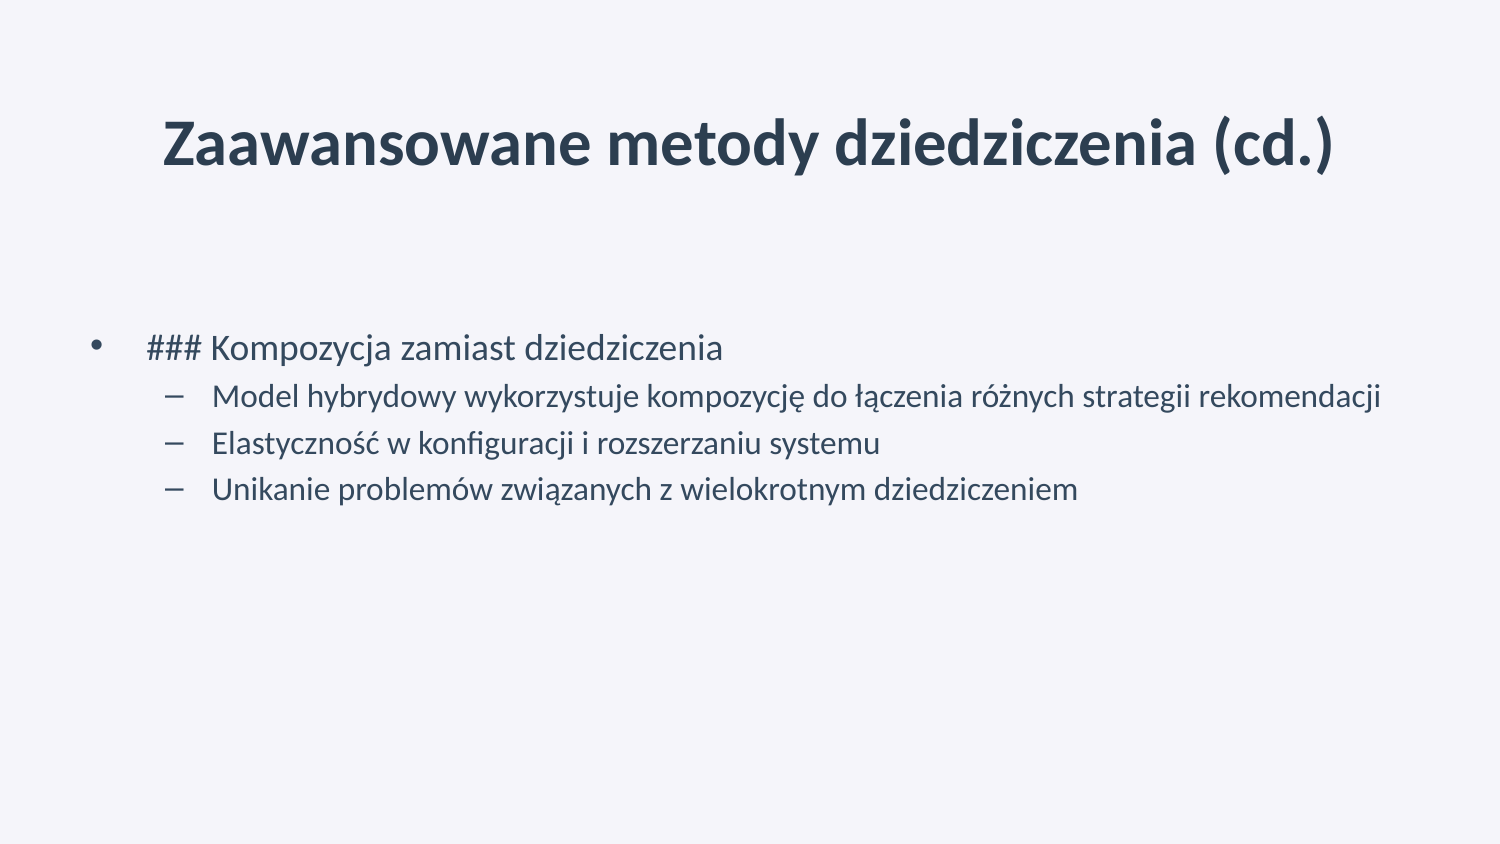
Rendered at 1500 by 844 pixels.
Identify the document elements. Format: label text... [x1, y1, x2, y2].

list ### Kompozycja zamiast dziedziczenia Model hybrydowy wykorzystuje kompozycję do łączenia różnych strategii rekomendacji Elastyczność w konfiguracji i rozszerzaniu systemu Unikanie problemów związanych z wielokrotnym dziedziczeniem [75, 262, 1425, 844]
title Zaawansowane metody dziedziczenia (cd.) [75, 45, 1425, 233]
